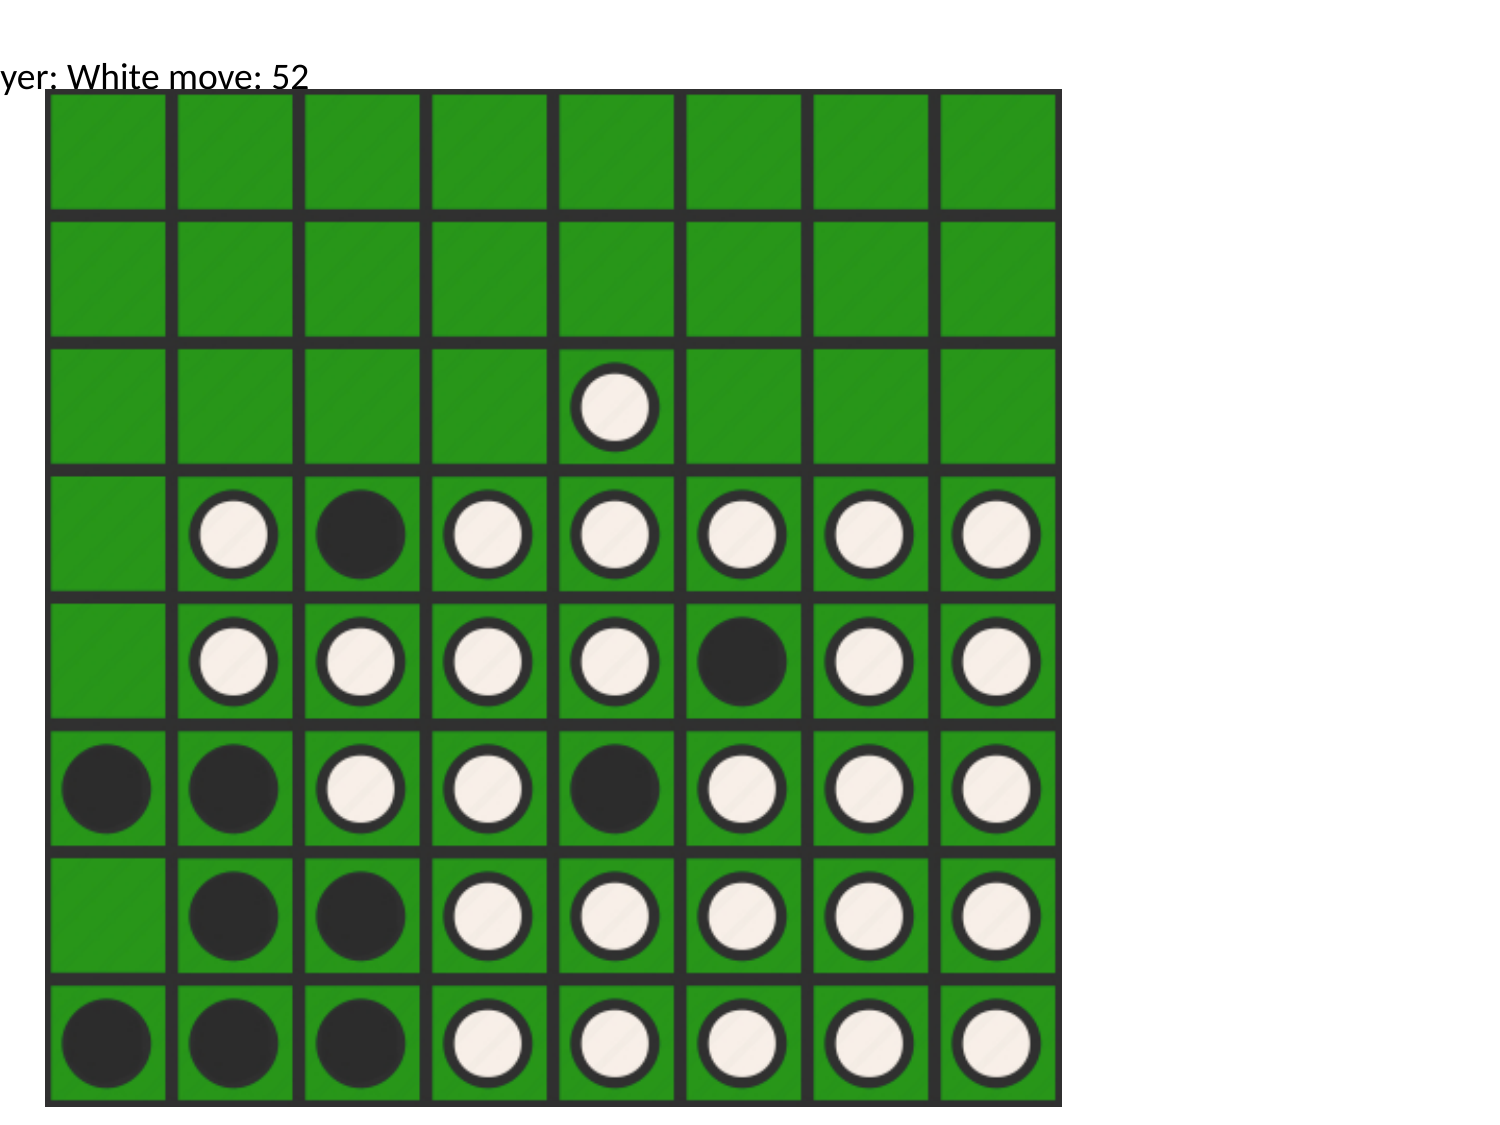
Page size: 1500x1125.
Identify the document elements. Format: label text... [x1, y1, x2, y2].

text_box turn: 34 player: White move: 52 [0, 44, 325, 105]
picture [44, 89, 1062, 1107]
